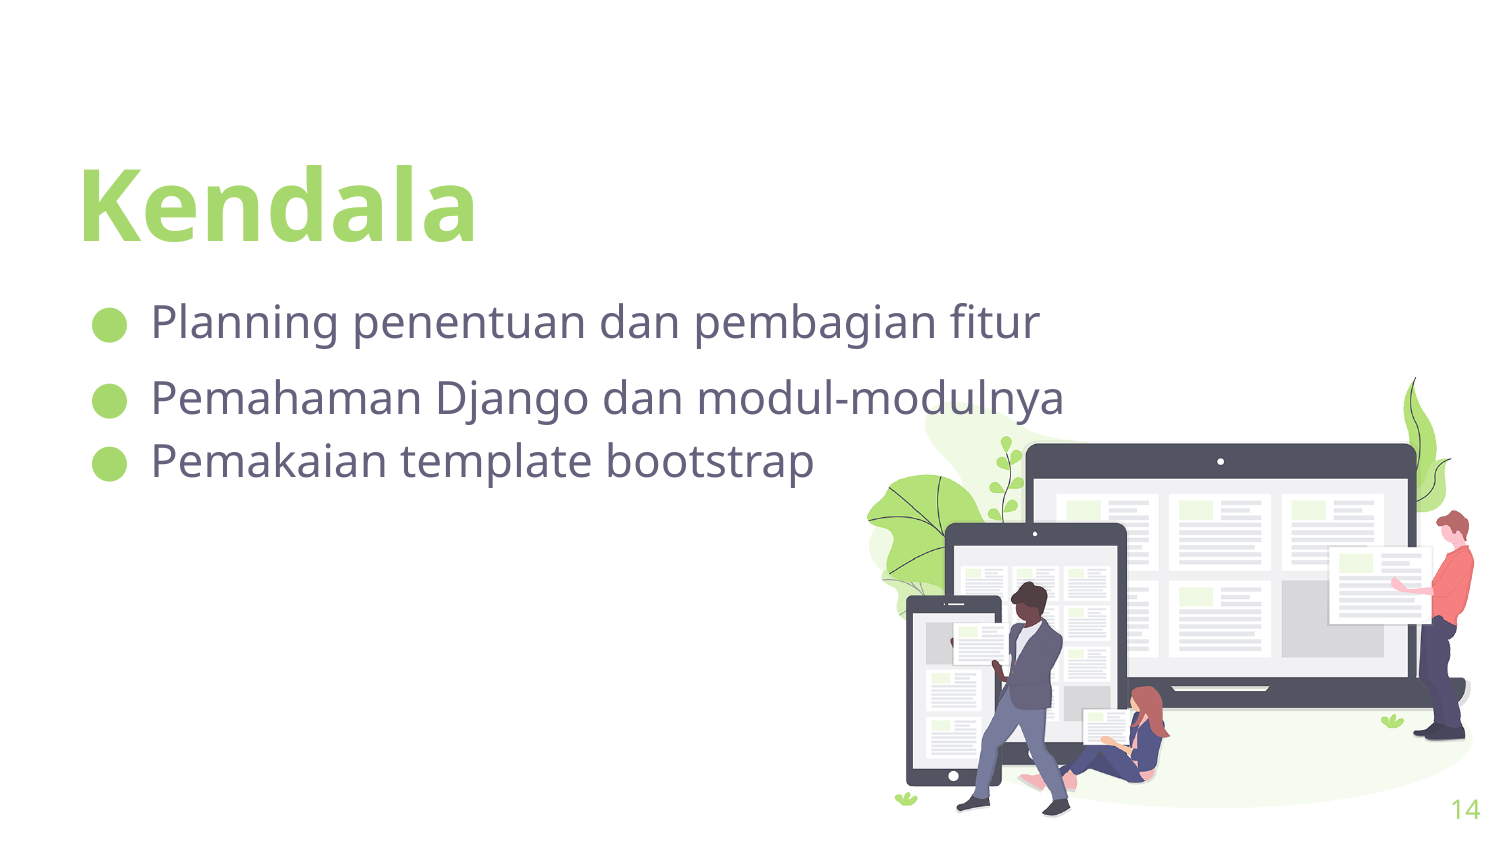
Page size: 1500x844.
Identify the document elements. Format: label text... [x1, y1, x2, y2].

picture [867, 377, 1475, 818]
text_box <number> [1391, 779, 1482, 844]
text_box Kendala [74, 121, 1109, 262]
text_box Planning penentuan dan pembagian fitur Pemahaman Django dan modul-modulnya Pemakaian template bootstrap [74, 284, 1215, 590]
